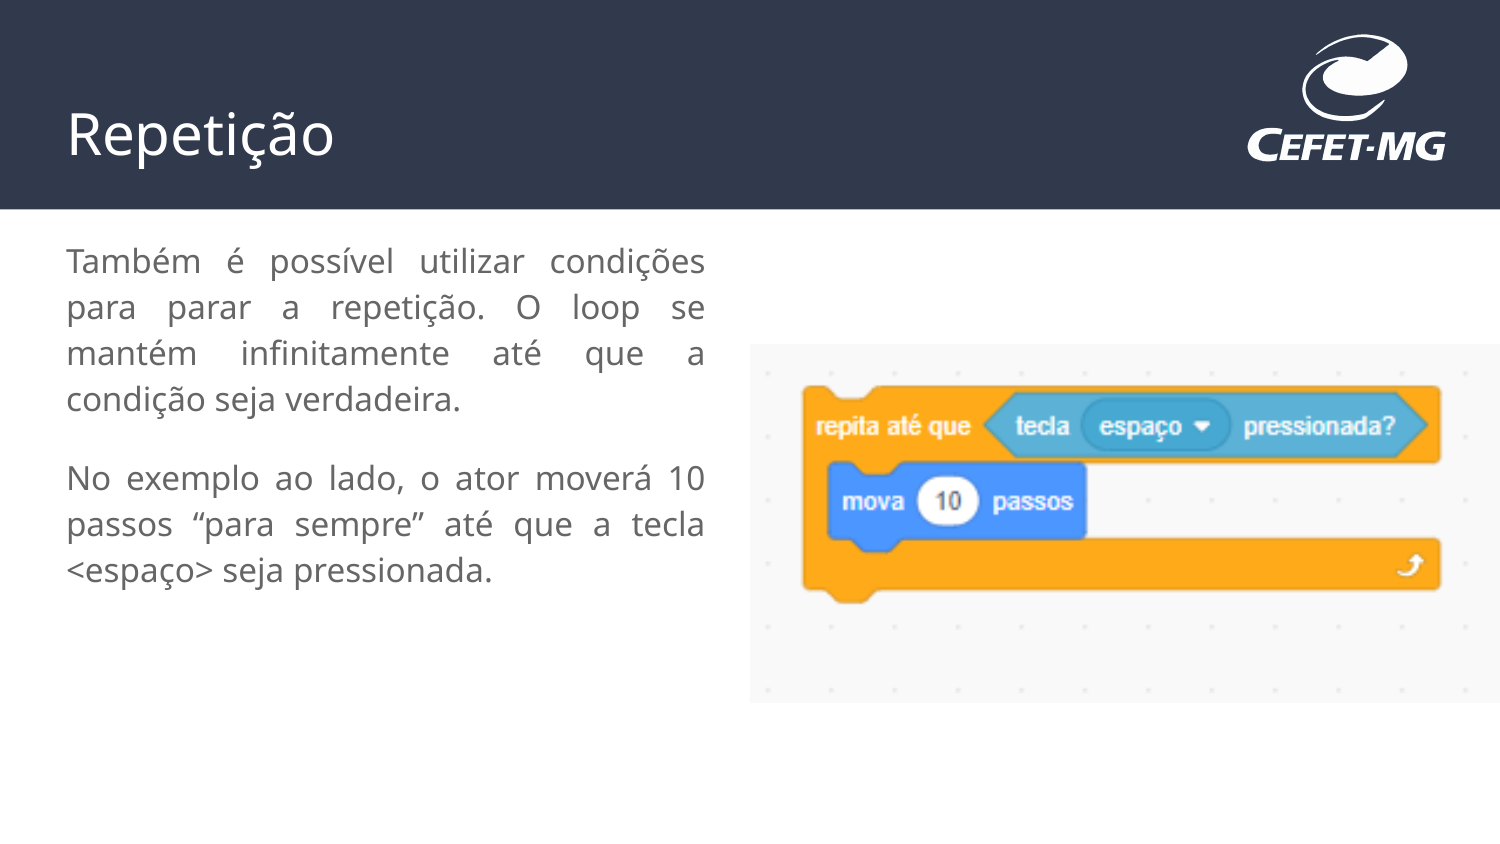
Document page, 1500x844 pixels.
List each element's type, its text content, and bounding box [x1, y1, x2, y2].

title Repetição [51, 82, 1240, 185]
picture [1245, 0, 1450, 204]
list Também é possível utilizar condições para parar a repetição. O loop se mantém infinitamente até que a condição seja verdadeira. No exemplo ao lado, o ator moverá 10 passos “para sempre” até que a tecla <espaço> seja pressionada. [51, 219, 722, 810]
picture [749, 343, 1500, 704]
